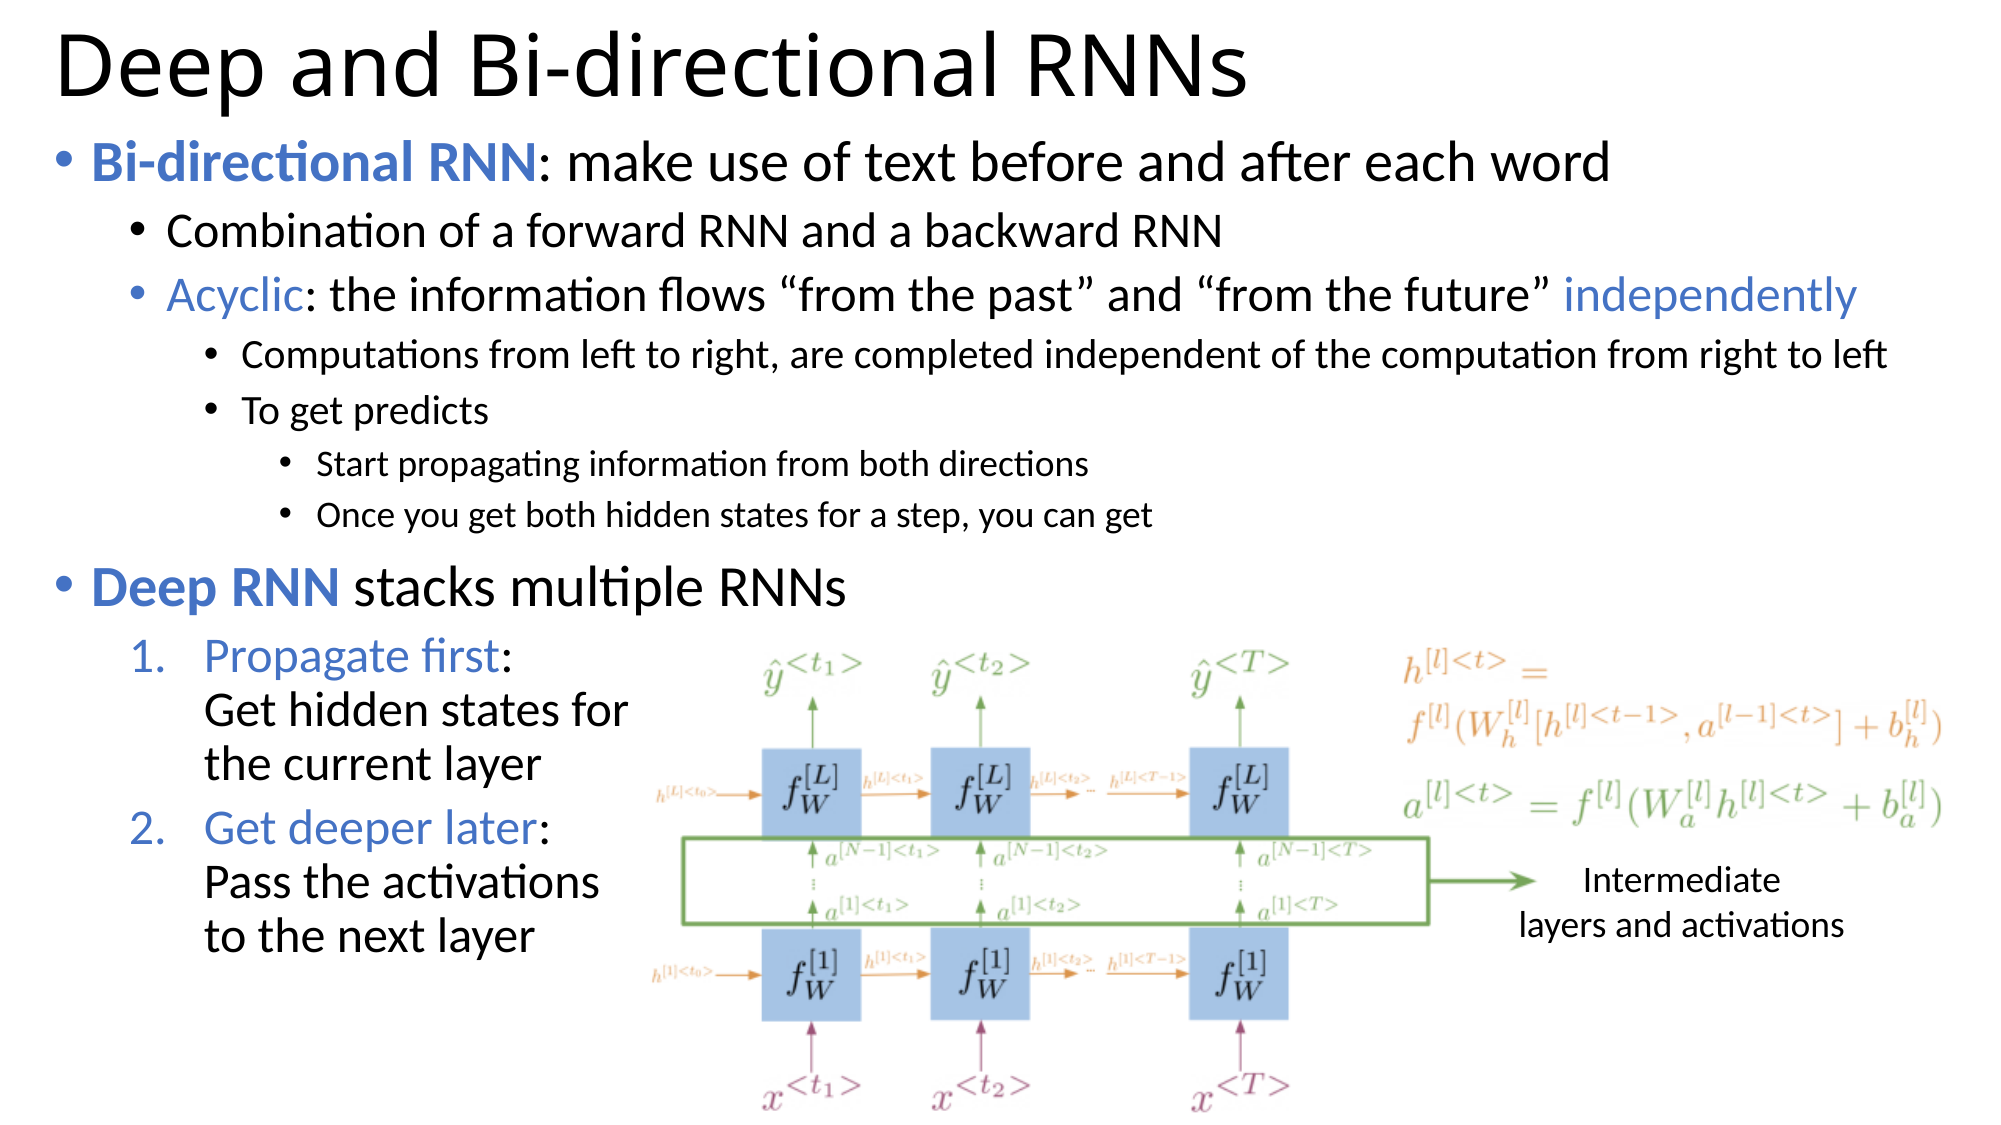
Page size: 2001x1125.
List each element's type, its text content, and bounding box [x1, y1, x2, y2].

title Deep and Bi-directional RNNs [39, 14, 1950, 124]
picture [637, 634, 1961, 1125]
